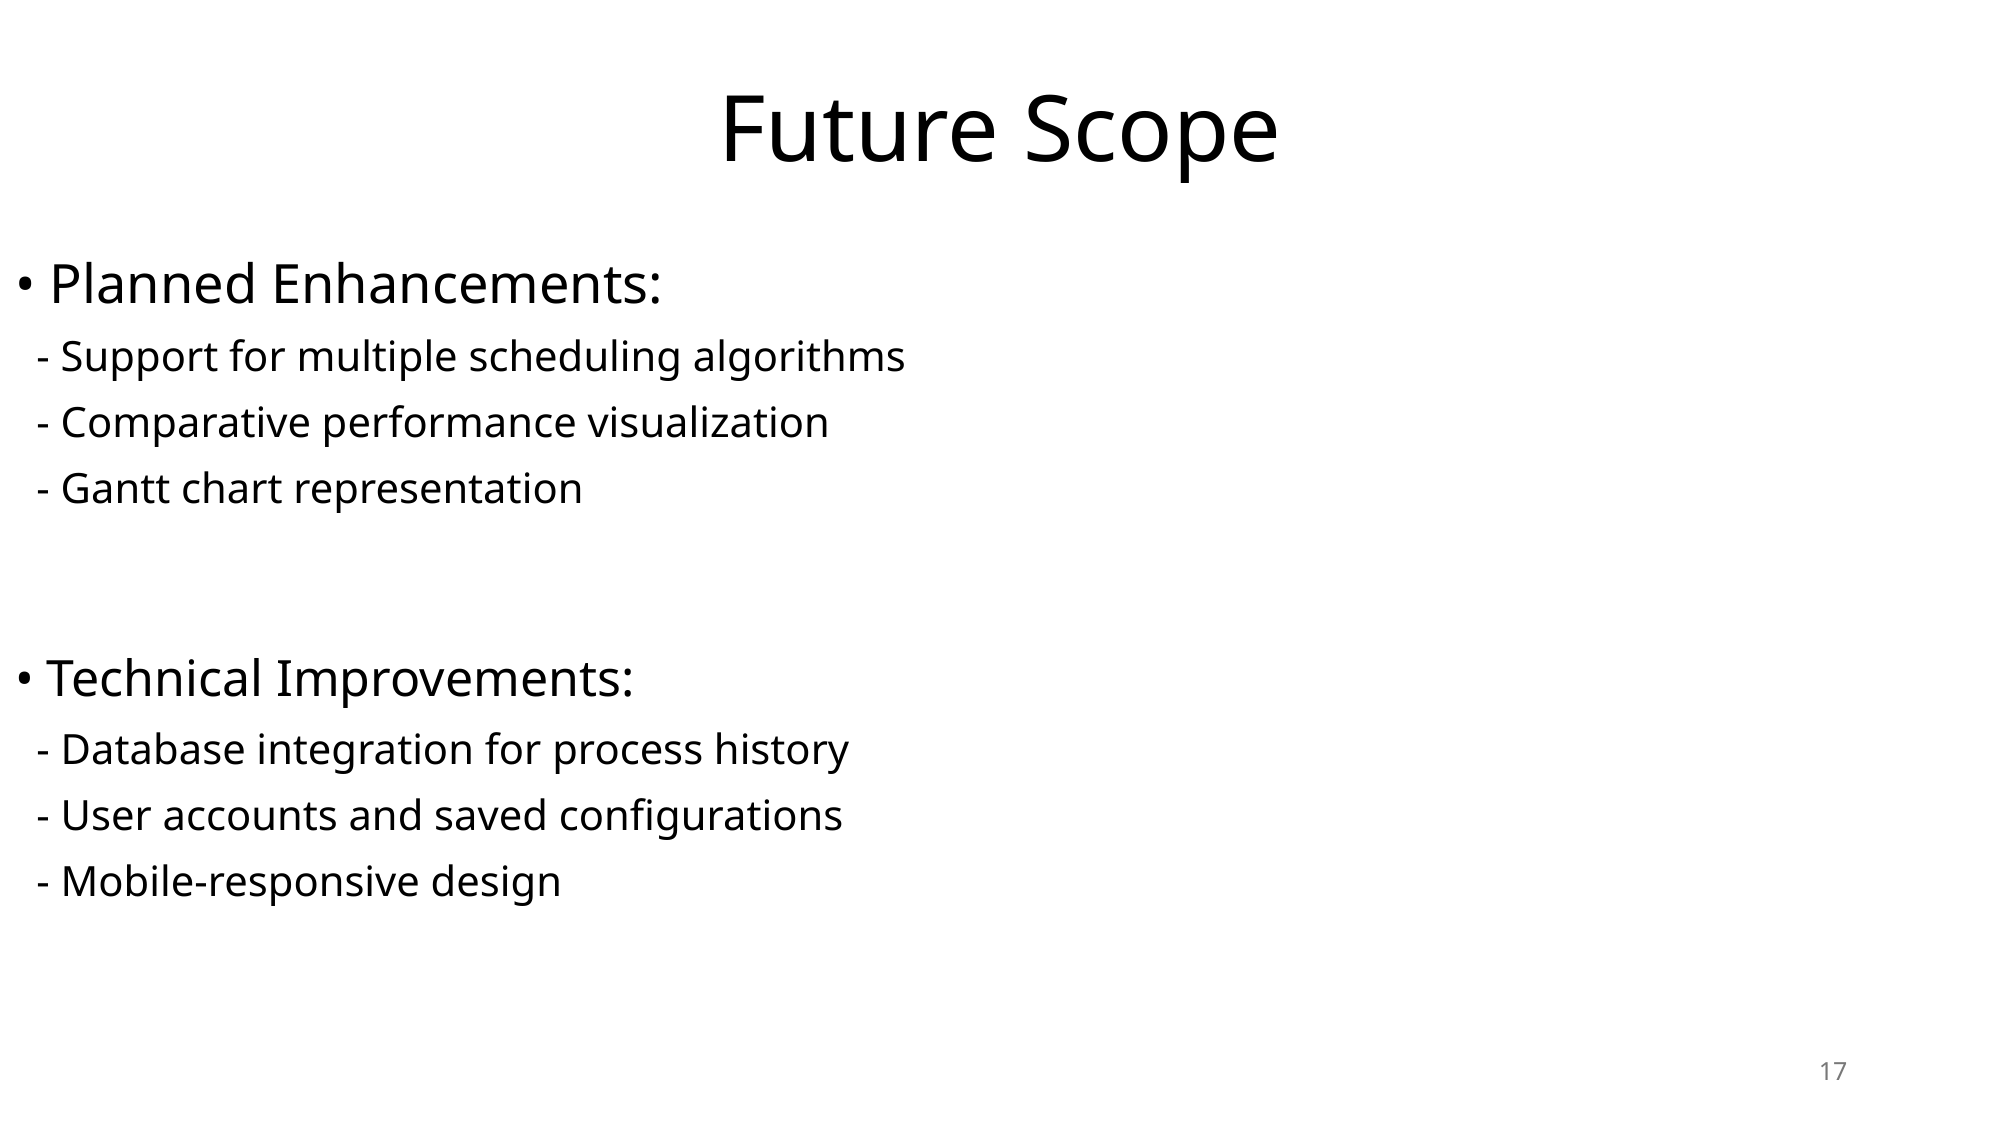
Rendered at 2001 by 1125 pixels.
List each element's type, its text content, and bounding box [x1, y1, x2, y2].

title Future Scope [0, 49, 2000, 215]
list • Planned Enhancements: - Support for multiple scheduling algorithms - Comparative performance visualization - Gantt chart representation • Technical Improvements: - Database integration for process history - User accounts and saved configurations - Mobile-responsive design [0, 248, 2000, 1125]
slide_number 17 [1412, 1042, 1863, 1103]
